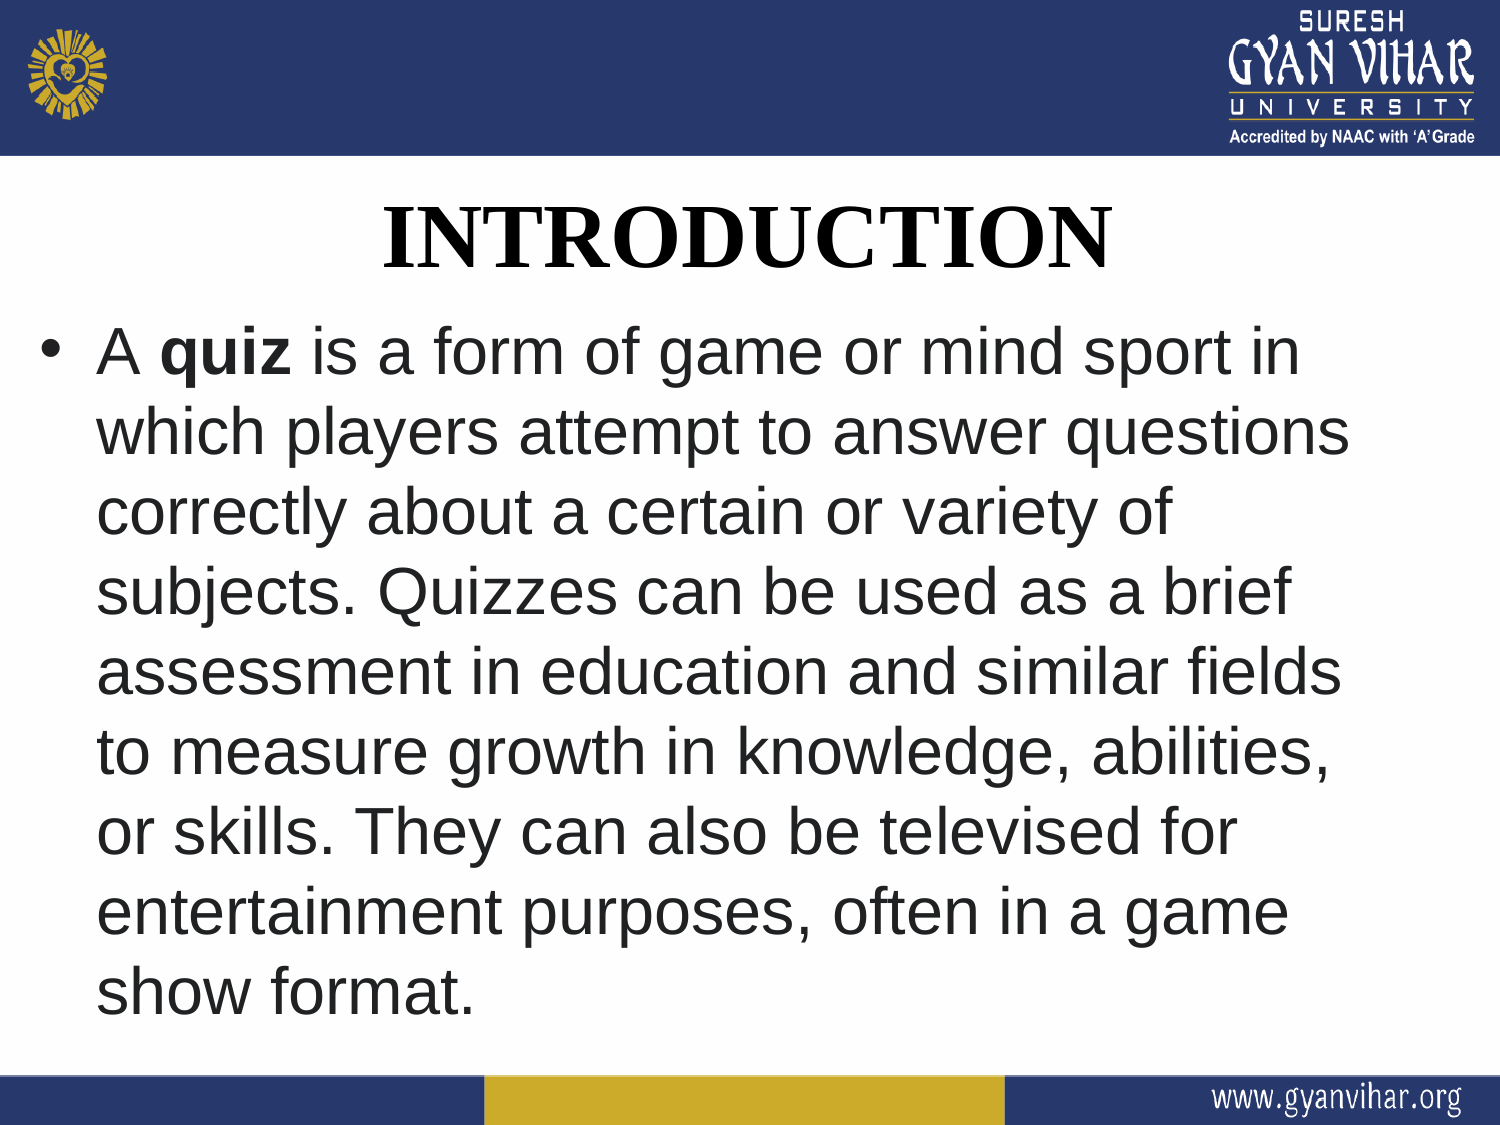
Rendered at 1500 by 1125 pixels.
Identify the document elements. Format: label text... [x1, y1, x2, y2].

title INTRODUCTION [73, 137, 1423, 325]
list A quiz is a form of game or mind sport in which players attempt to answer questions correctly about a certain or variety of subjects. Quizzes can be used as a brief assessment in education and similar fields to measure growth in knowledge, abilities, or skills. They can also be televised for entertainment purposes, often in a game show format. [24, 299, 1375, 1050]
picture [0, 0, 1500, 1125]
